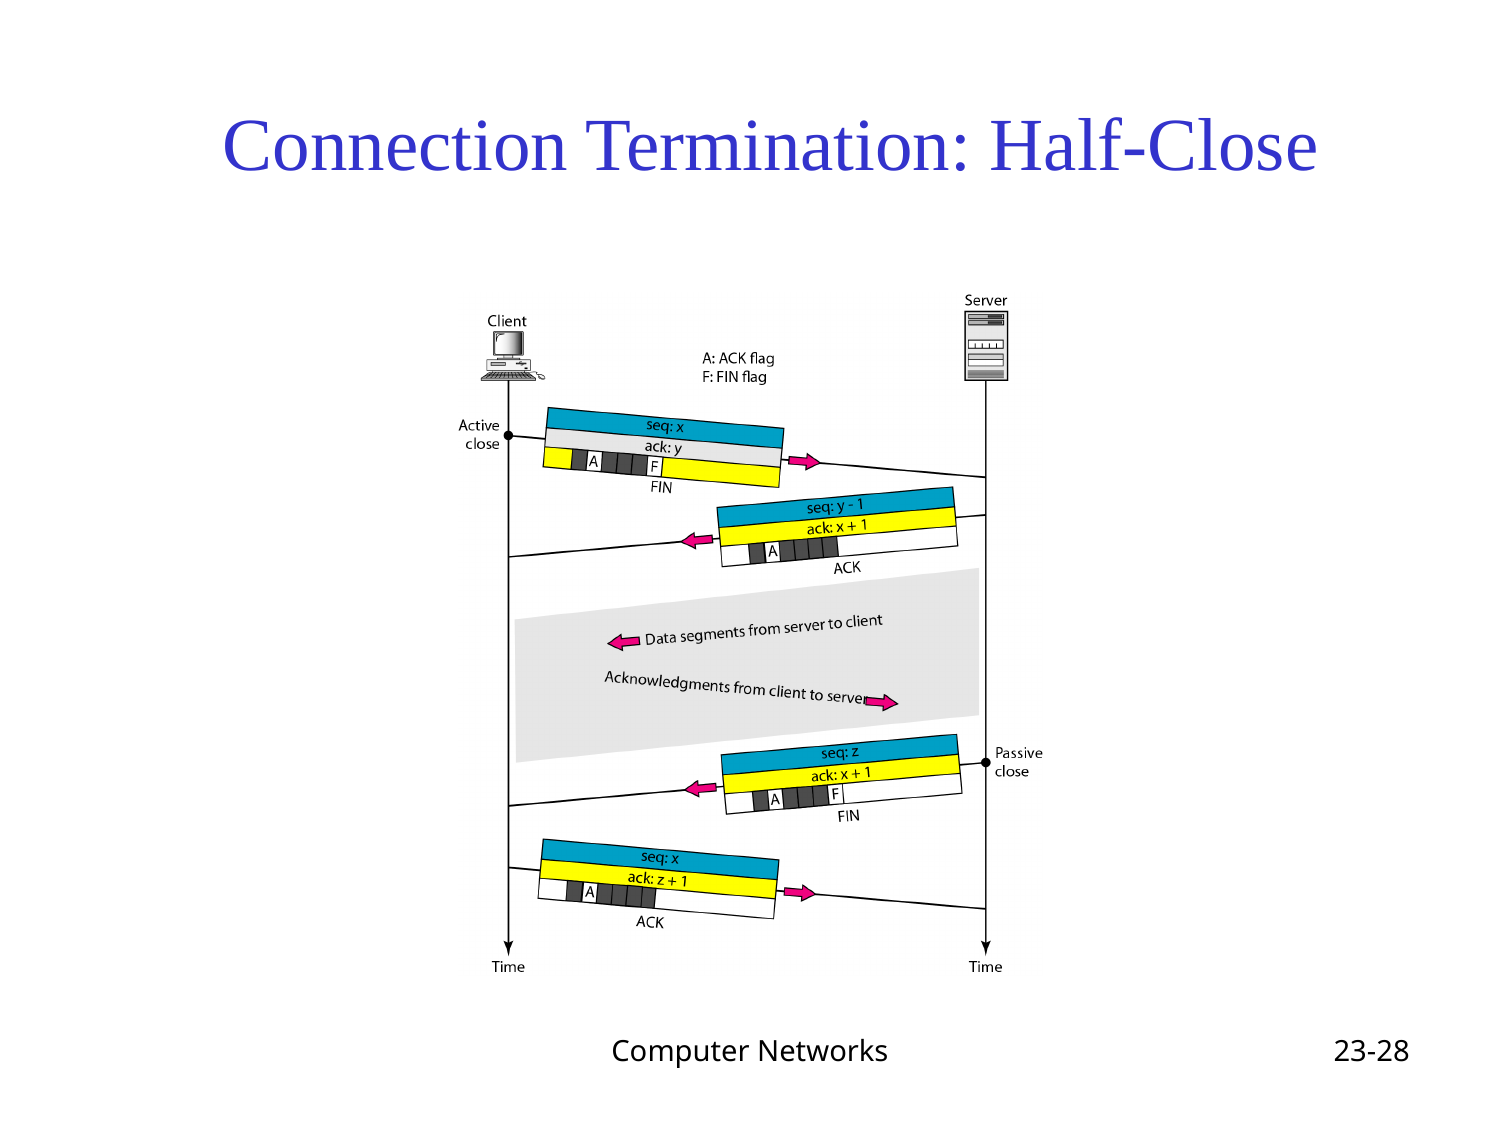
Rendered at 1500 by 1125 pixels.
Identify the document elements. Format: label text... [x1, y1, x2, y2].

slide_number 23-28 [1074, 1024, 1426, 1103]
footer Computer Networks [512, 1024, 988, 1103]
title Connection Termination: Half-Close [70, 46, 1472, 235]
picture [458, 292, 1044, 976]
